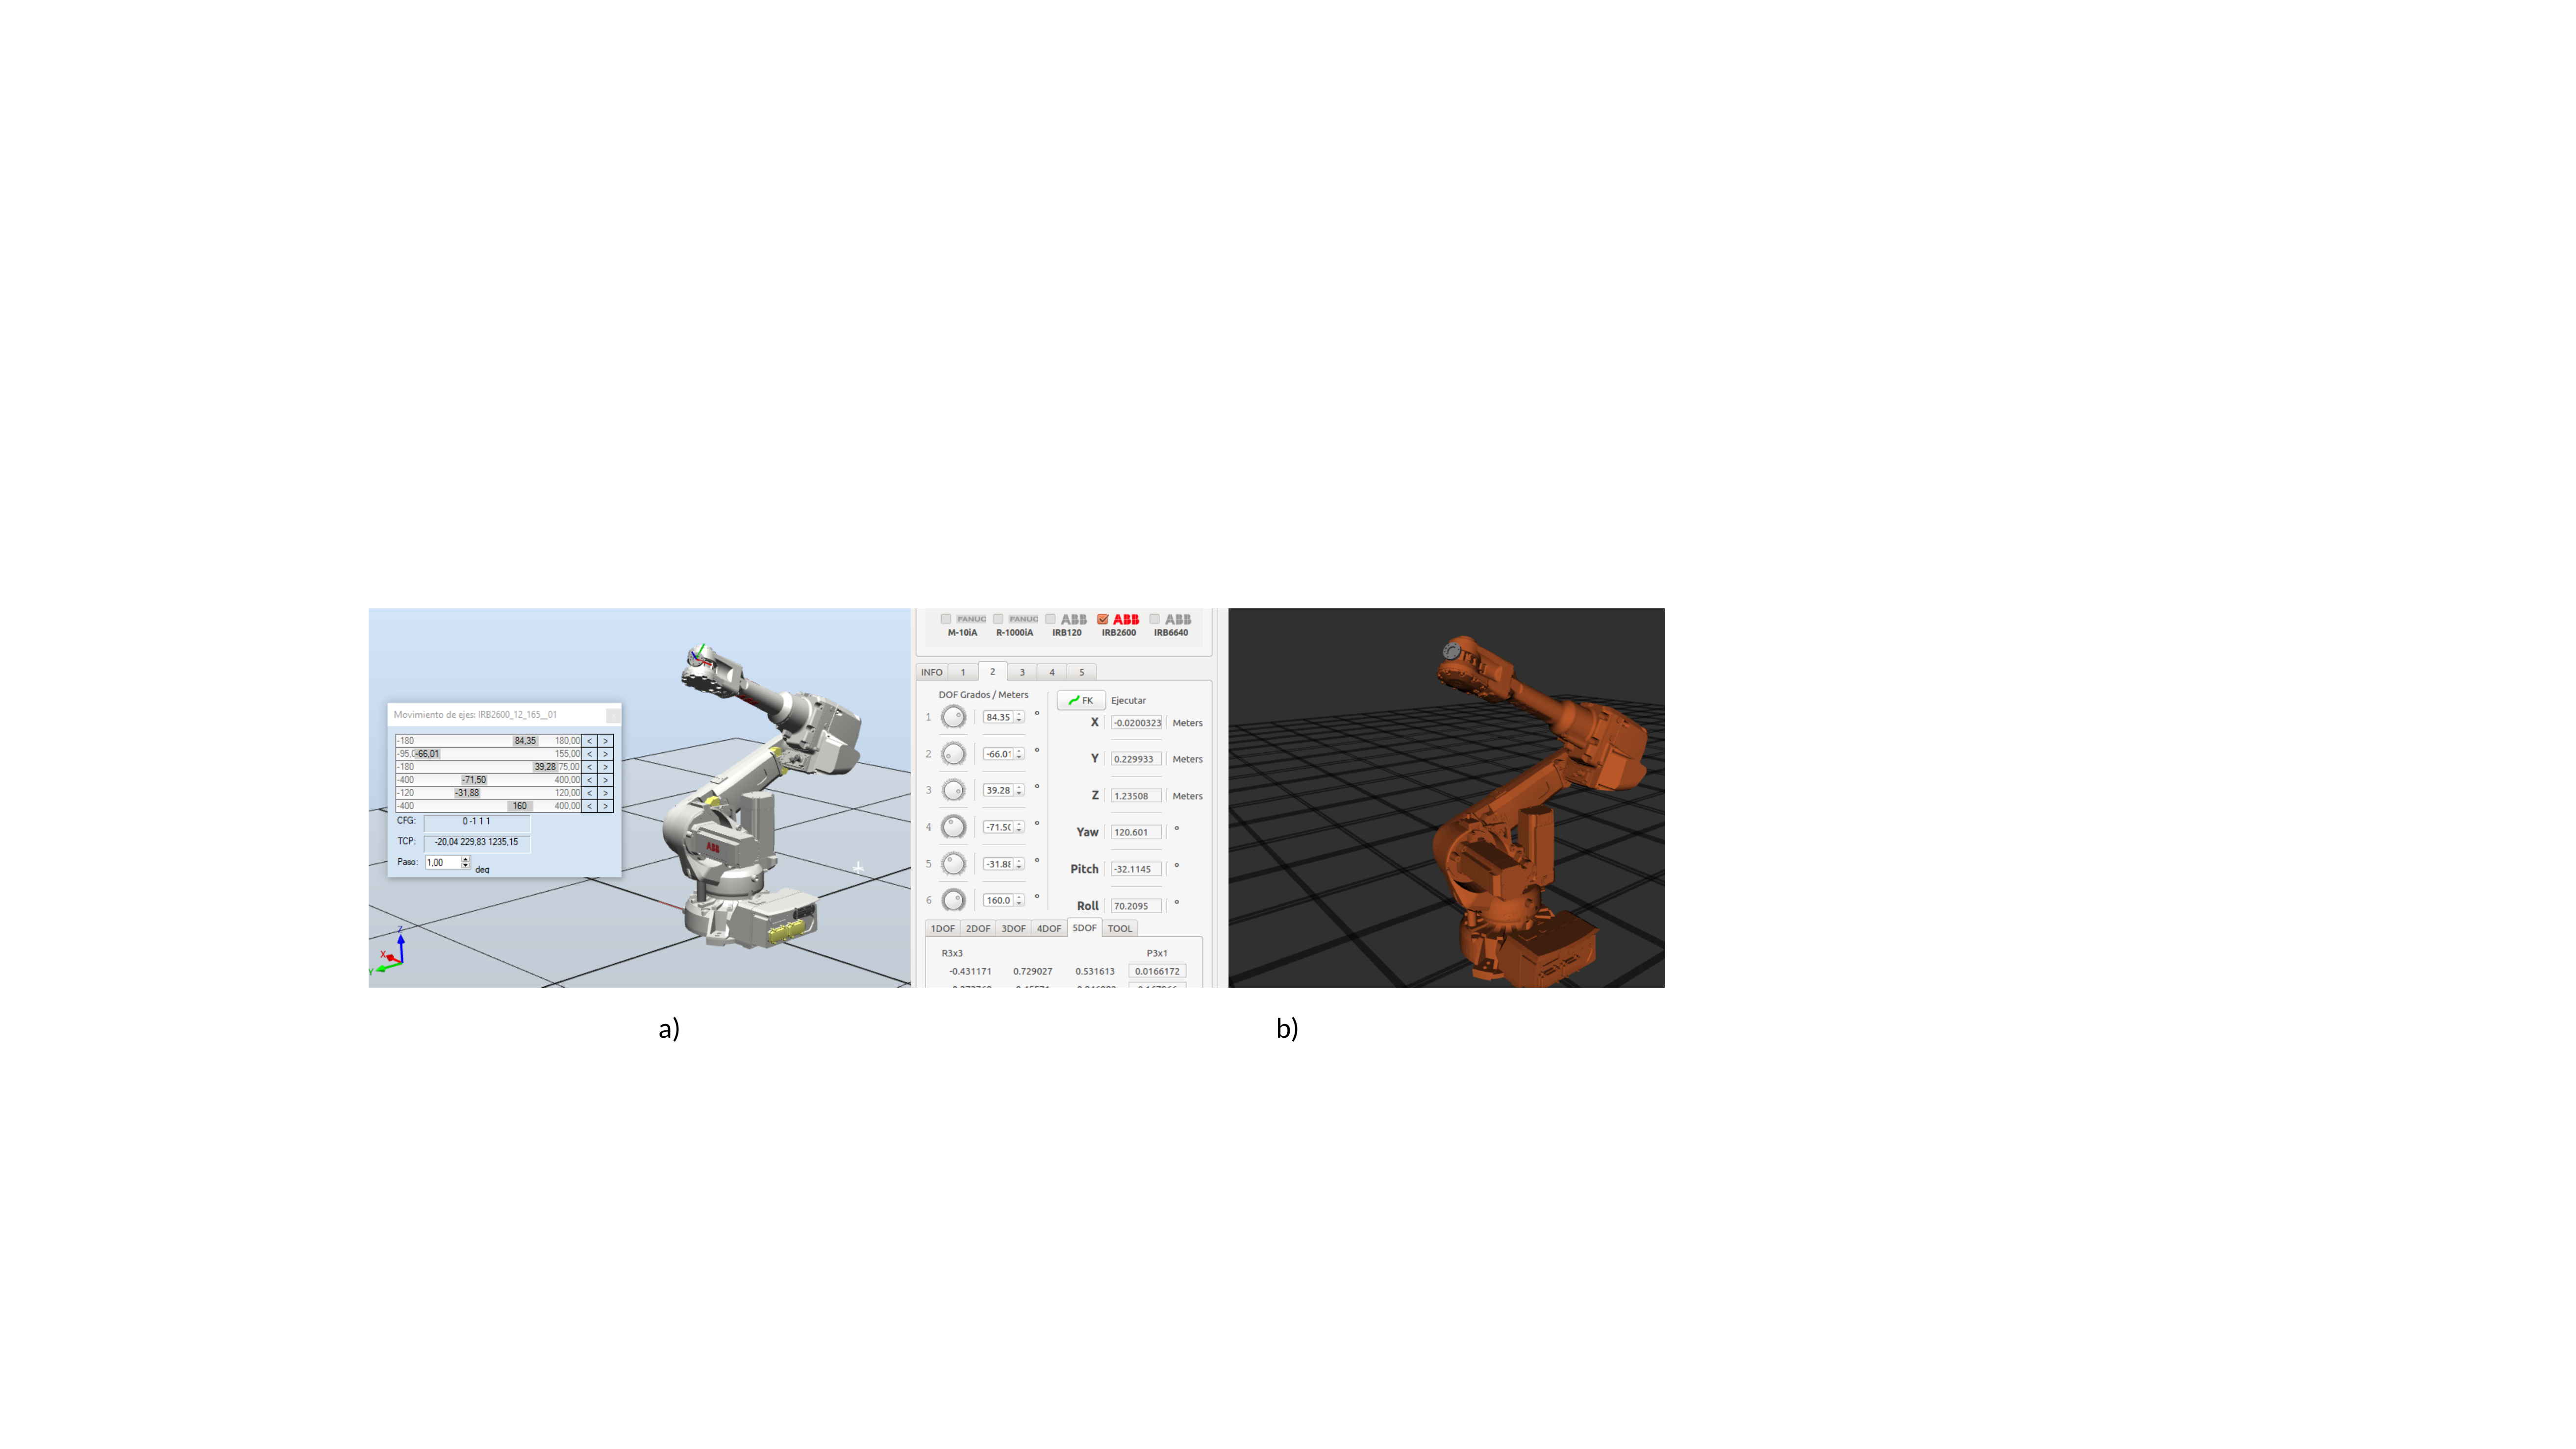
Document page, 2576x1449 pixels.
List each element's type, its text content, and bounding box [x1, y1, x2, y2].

picture [369, 608, 911, 988]
text_box a) [576, 1005, 762, 1048]
text_box b) [1195, 1005, 1381, 1048]
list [911, 608, 1665, 988]
